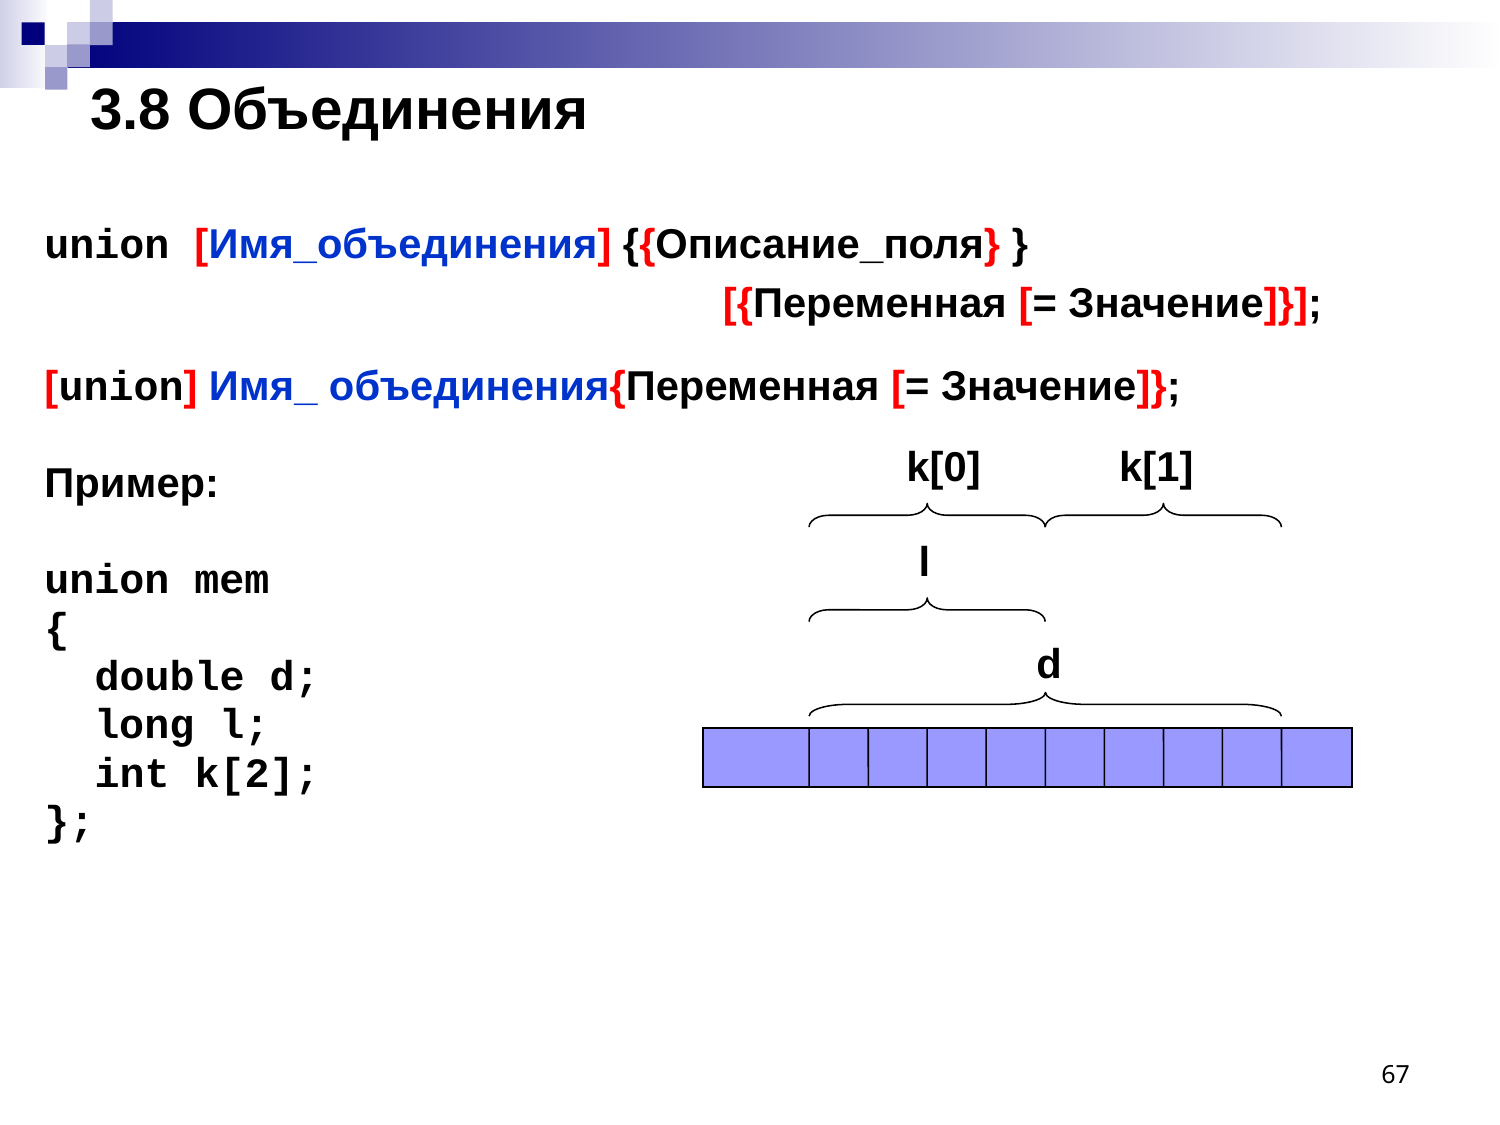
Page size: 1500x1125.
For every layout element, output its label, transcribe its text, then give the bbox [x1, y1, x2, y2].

text_box [1282, 727, 1353, 787]
text_box k[1] [1104, 432, 1209, 498]
text_box [1223, 727, 1281, 787]
slide_number 67 [1074, 1024, 1426, 1101]
text_box [809, 694, 1282, 717]
title 3.8 Объединения [74, 74, 1426, 138]
text_box [1045, 503, 1282, 528]
text_box [1105, 727, 1163, 787]
text_box [928, 727, 986, 787]
text_box l [903, 527, 946, 592]
list union [Имя_объединения] {{Описание_поля} } [{Переменная [= Значение]}]; [union] Имя_ объединения{Переменная [= Значение]}; Пример: union mem { double d; long l; int k[2]; }; [29, 184, 1500, 909]
text_box [702, 727, 809, 787]
text_box [809, 503, 1045, 528]
text_box d [1021, 629, 1077, 694]
text_box [987, 727, 1045, 787]
text_box [809, 597, 1046, 622]
text_box [1046, 727, 1104, 787]
text_box [869, 727, 927, 787]
text_box [1164, 727, 1222, 787]
text_box [810, 727, 868, 787]
text_box k[0] [891, 432, 996, 498]
